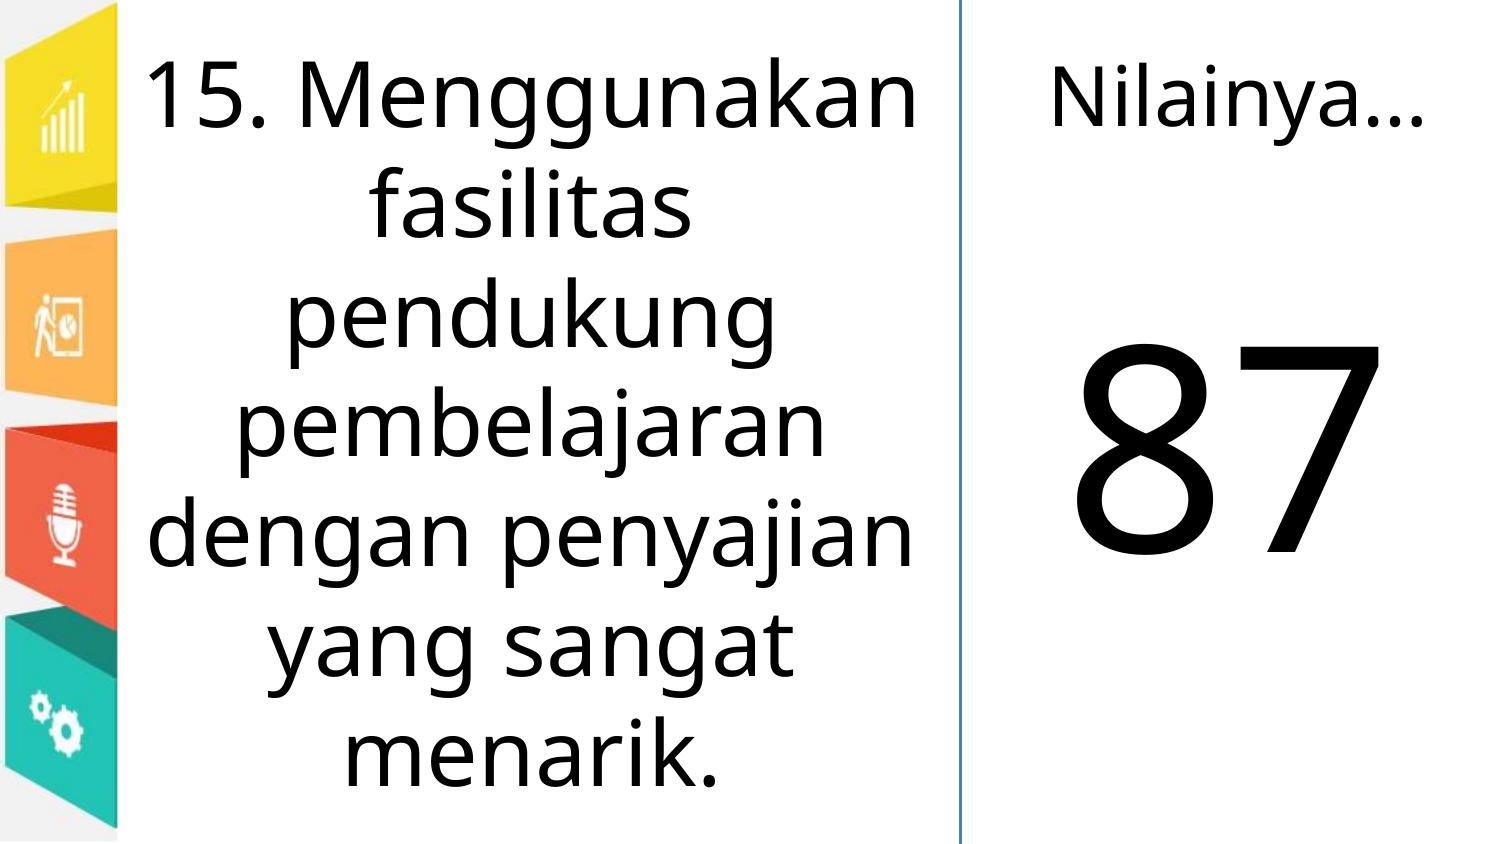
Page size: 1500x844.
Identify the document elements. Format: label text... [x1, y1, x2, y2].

text_box 15. Menggunakan fasilitas pendukung pembelajaran dengan penyajian yang sangat menarik. [135, 28, 950, 813]
text_box Nilainya… [1033, 35, 1444, 151]
text_box 87 [1049, 257, 1408, 618]
picture [0, 0, 132, 844]
